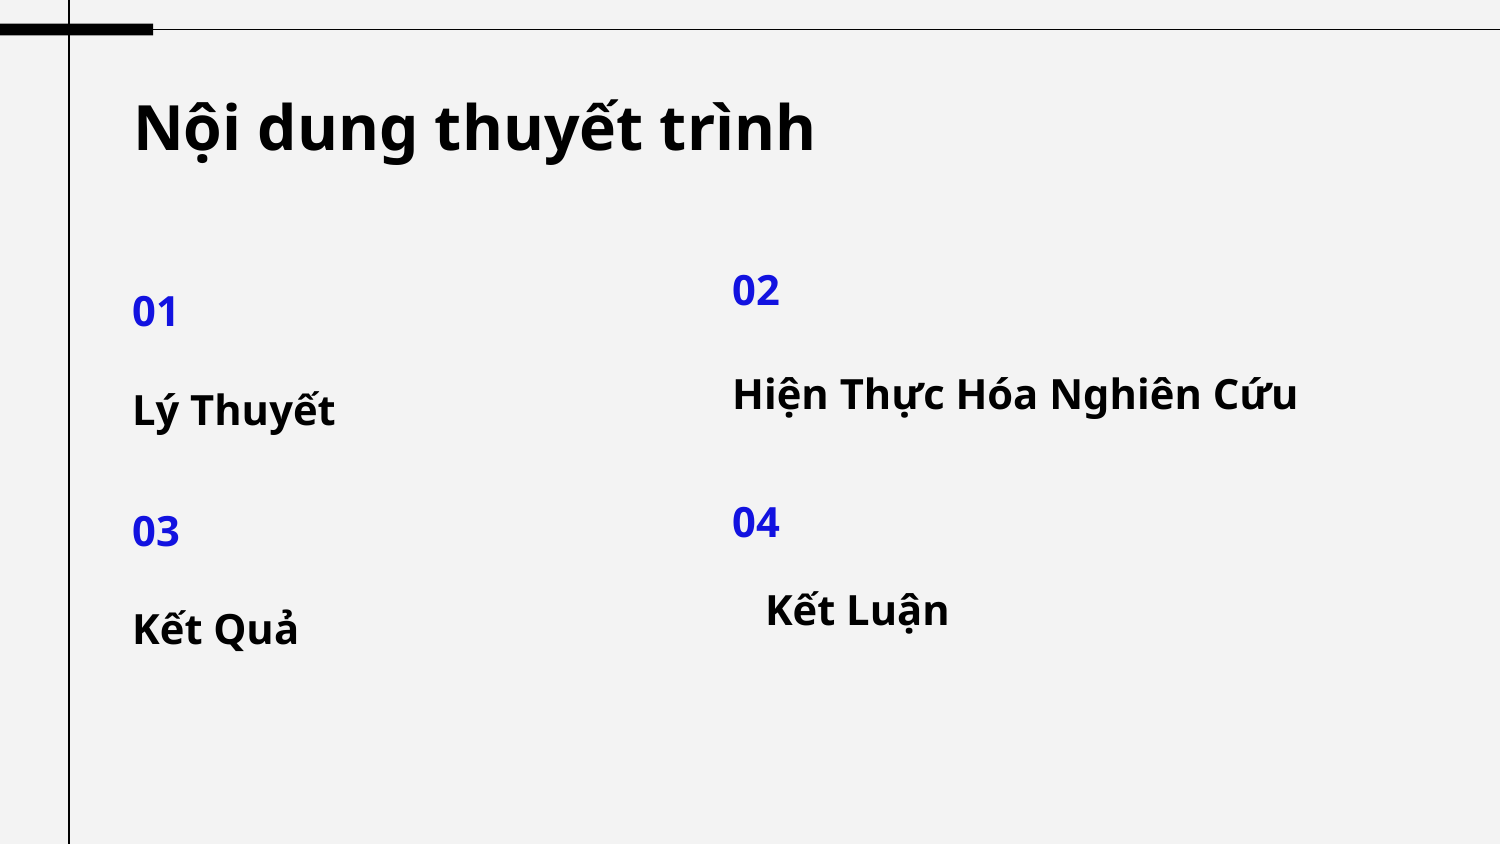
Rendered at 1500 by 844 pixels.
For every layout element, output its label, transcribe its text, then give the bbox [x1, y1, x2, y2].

subtitle Hiện Thực Hóa Nghiên Cứu [717, 343, 1451, 433]
title 01 [116, 276, 718, 350]
title 03 [116, 496, 718, 570]
title 04 [717, 487, 1318, 561]
subtitle Kết Luận [750, 569, 1351, 649]
title 02 [717, 255, 1318, 329]
subtitle Lý Thuyết [116, 369, 718, 449]
title Nội dung thuyết trình [118, 72, 1382, 167]
subtitle Kết Quả [116, 588, 718, 669]
